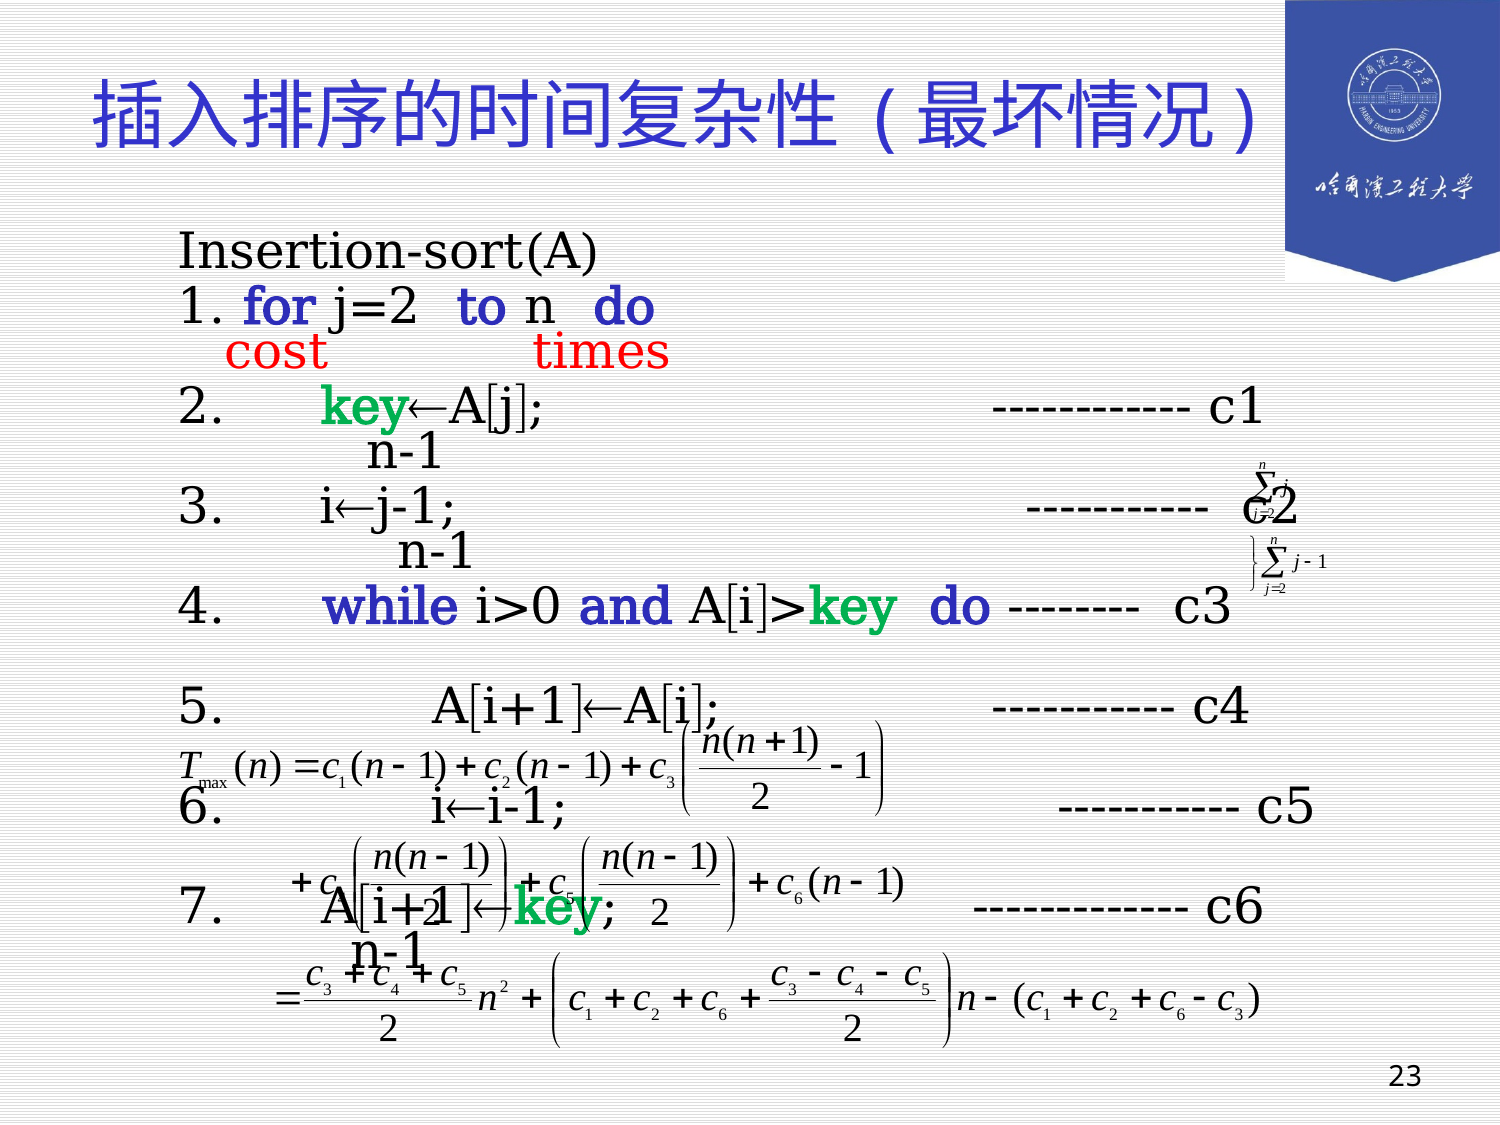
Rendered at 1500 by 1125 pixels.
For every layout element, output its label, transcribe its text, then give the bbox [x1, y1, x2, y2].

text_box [1234, 526, 1331, 603]
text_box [1245, 451, 1295, 528]
title 插入排序的时间复杂性 (最坏情况) [75, 37, 1350, 188]
slide_number 23 [1362, 1049, 1438, 1125]
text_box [175, 714, 1265, 1055]
picture [1285, 0, 1500, 282]
list Insertion-sort(A) 1. for j=2 to n do cost times 2. keyAj; ------------ c1 n-1 3. ij-1; ----------- c2 n-1 4. while i>0 and Ai>key do -------- c3 5. Ai+1Ai; ----------- c4 6. ii-1; ----------- c5 7. Ai+1key; ------------- c6 n-1 [87, 224, 1395, 1025]
